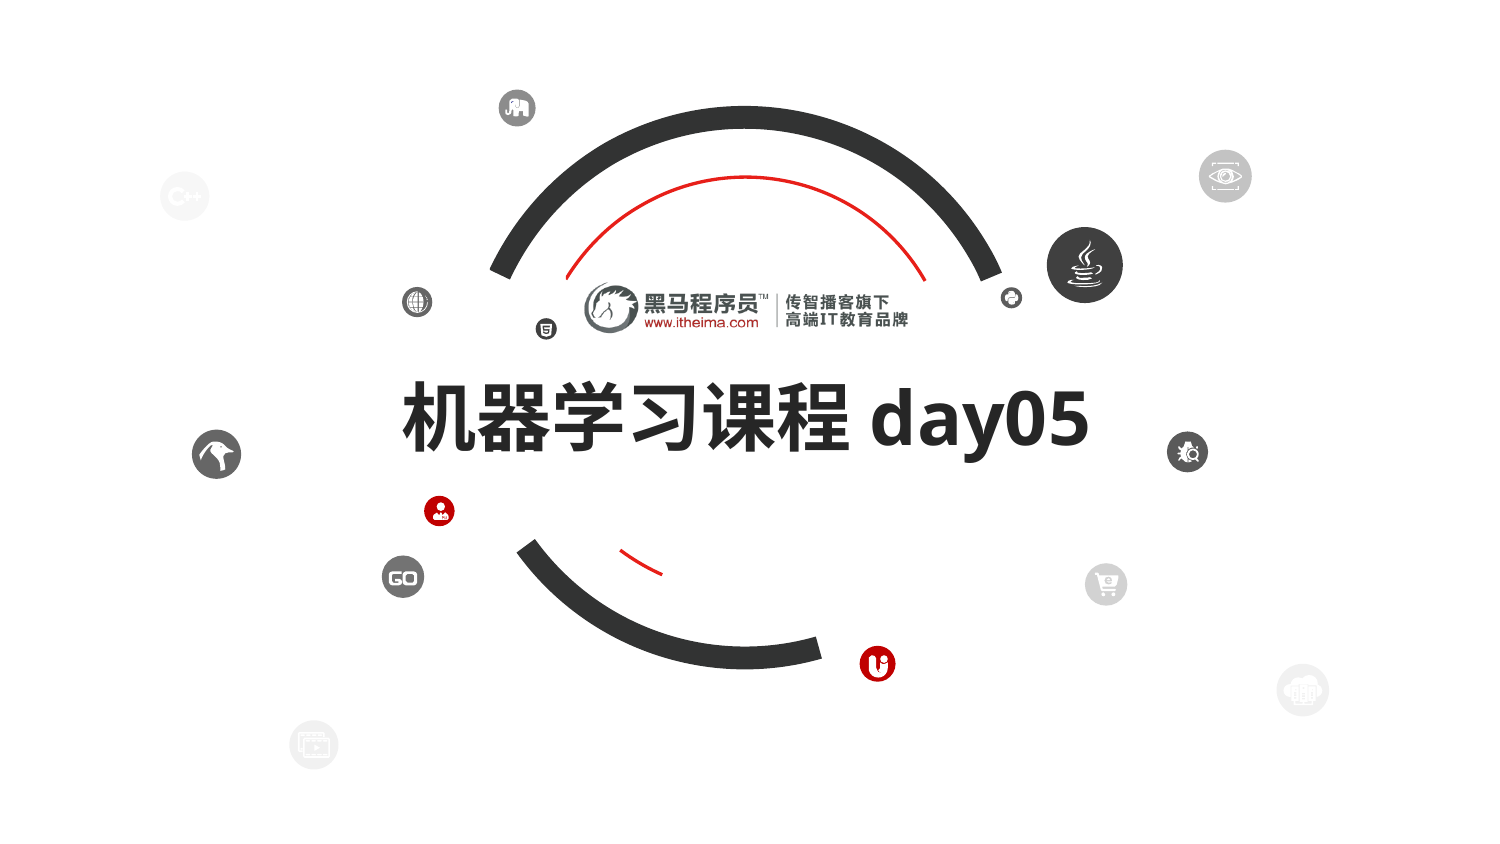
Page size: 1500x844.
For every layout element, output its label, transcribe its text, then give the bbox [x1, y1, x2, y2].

picture [567, 259, 925, 357]
text_box 机器学习课程day05 [386, 363, 1106, 469]
